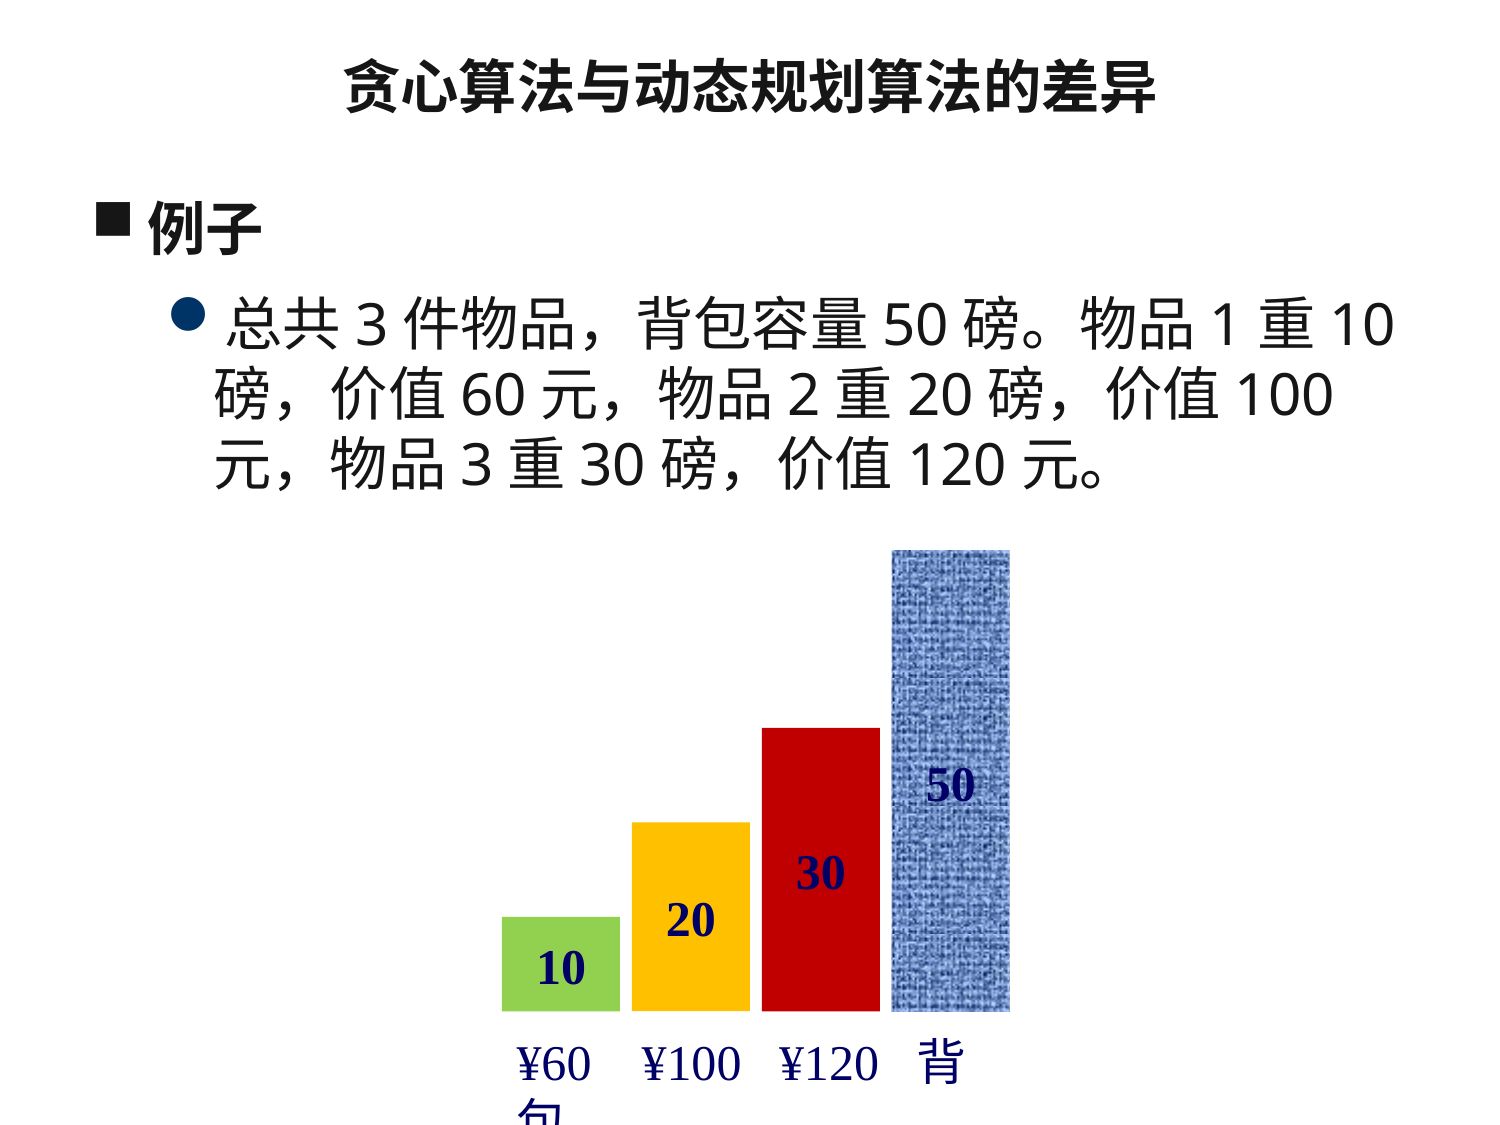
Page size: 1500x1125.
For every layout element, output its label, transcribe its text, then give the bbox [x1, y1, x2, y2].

text_box 贪心算法与动态规划算法的差异 [0, 42, 1500, 136]
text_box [501, 550, 1022, 1100]
list 例子 总共3件物品，背包容量50磅。物品1重10磅，价值60元，物品2重20磅，价值100元，物品3重30磅，价值120元。 [76, 184, 1427, 516]
